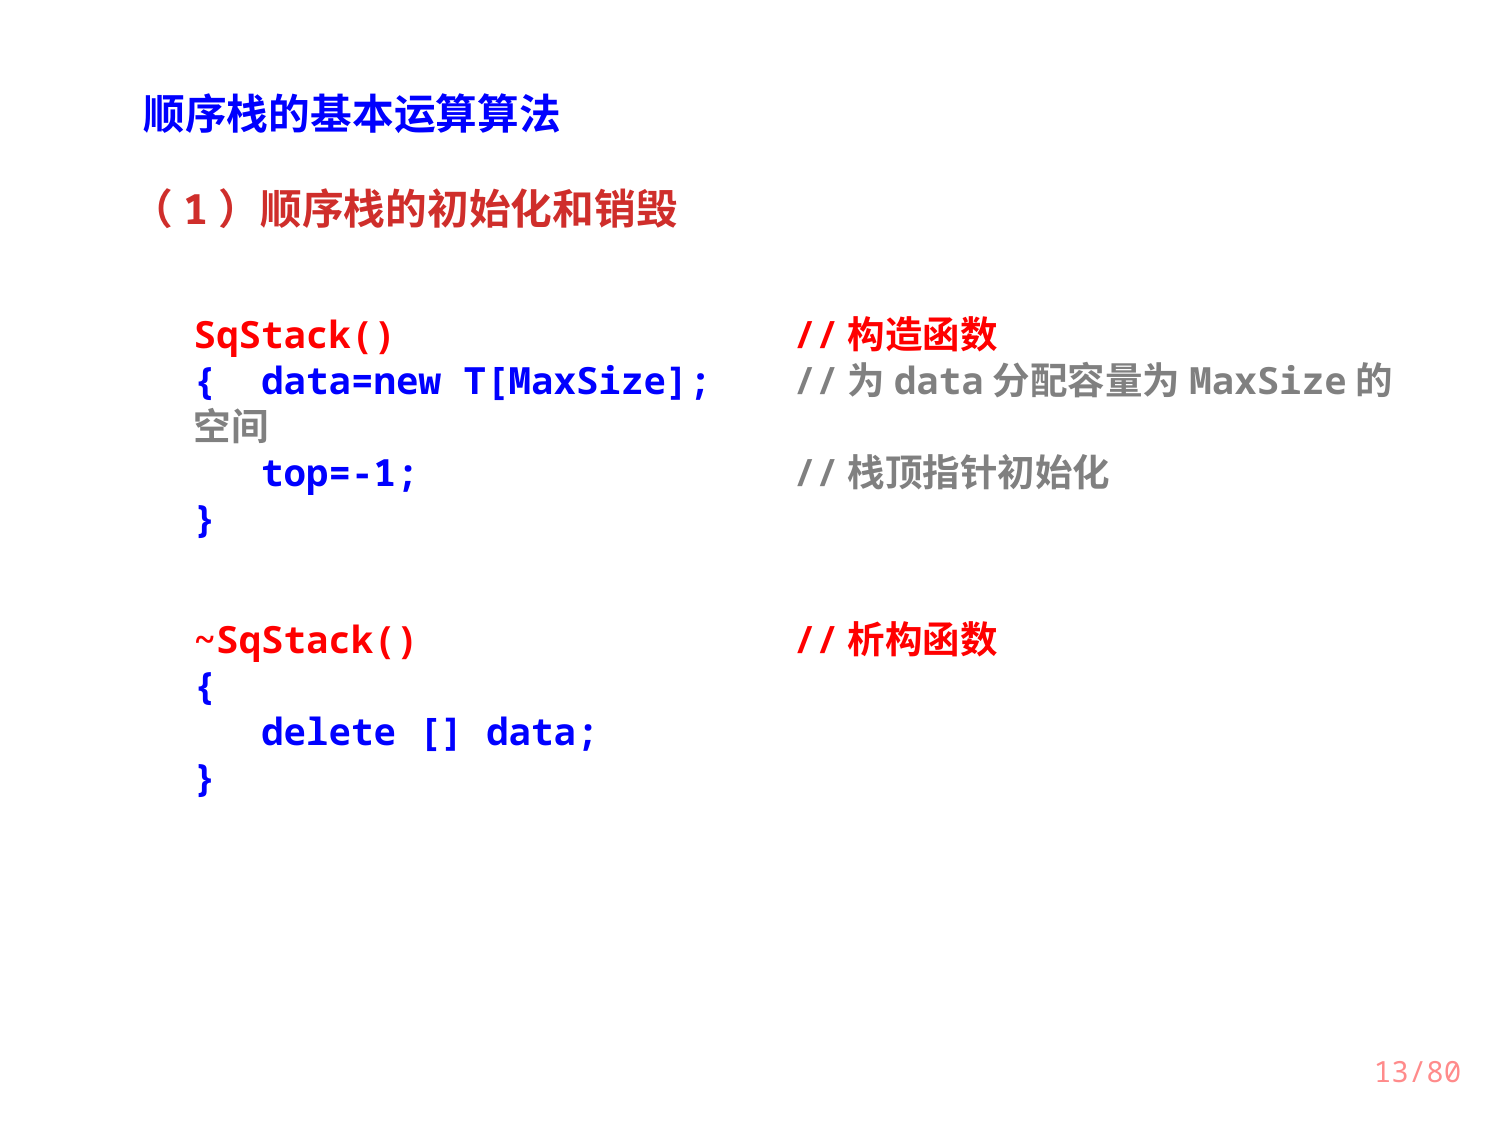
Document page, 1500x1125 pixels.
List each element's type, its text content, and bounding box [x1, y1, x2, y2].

text_box ~SqStack() //析构函数 { delete [] data; } [162, 595, 1303, 818]
text_box 顺序栈的基本运算算法 [128, 80, 704, 145]
slide_number /80 [1328, 1042, 1477, 1103]
text_box （1）顺序栈的初始化和销毁 [117, 175, 1172, 241]
text_box SqStack() //构造函数 { data=new T[MaxSize]; //为data分配容量为MaxSize的空间 top=-1; //栈顶指针初始化 } [162, 291, 1443, 560]
